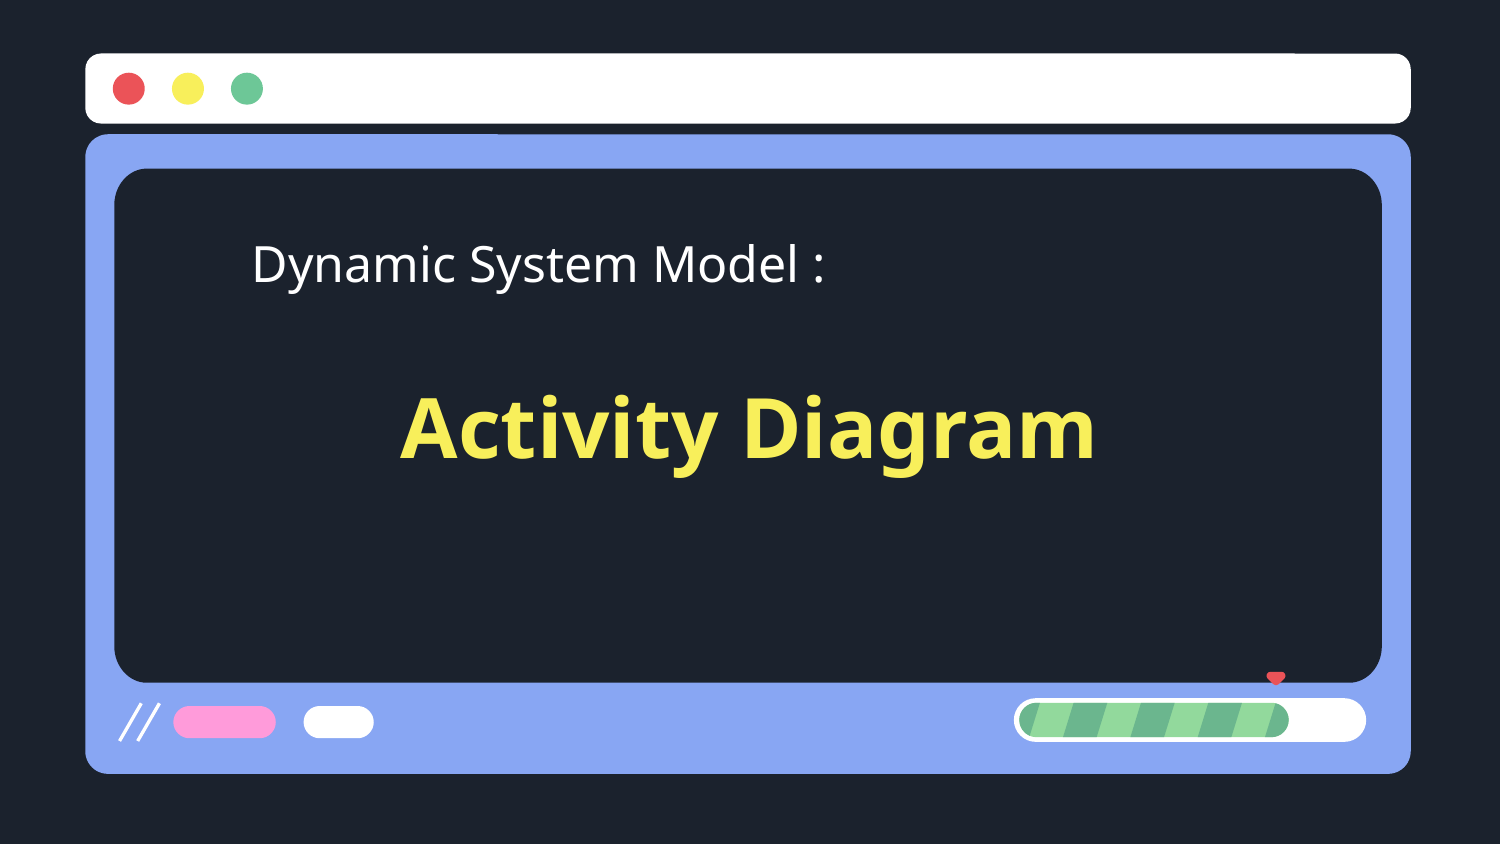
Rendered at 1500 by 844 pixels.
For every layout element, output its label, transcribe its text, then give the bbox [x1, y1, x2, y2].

text_box Dynamic System Model : [236, 217, 1264, 308]
title Activity Diagram [236, 308, 1264, 635]
